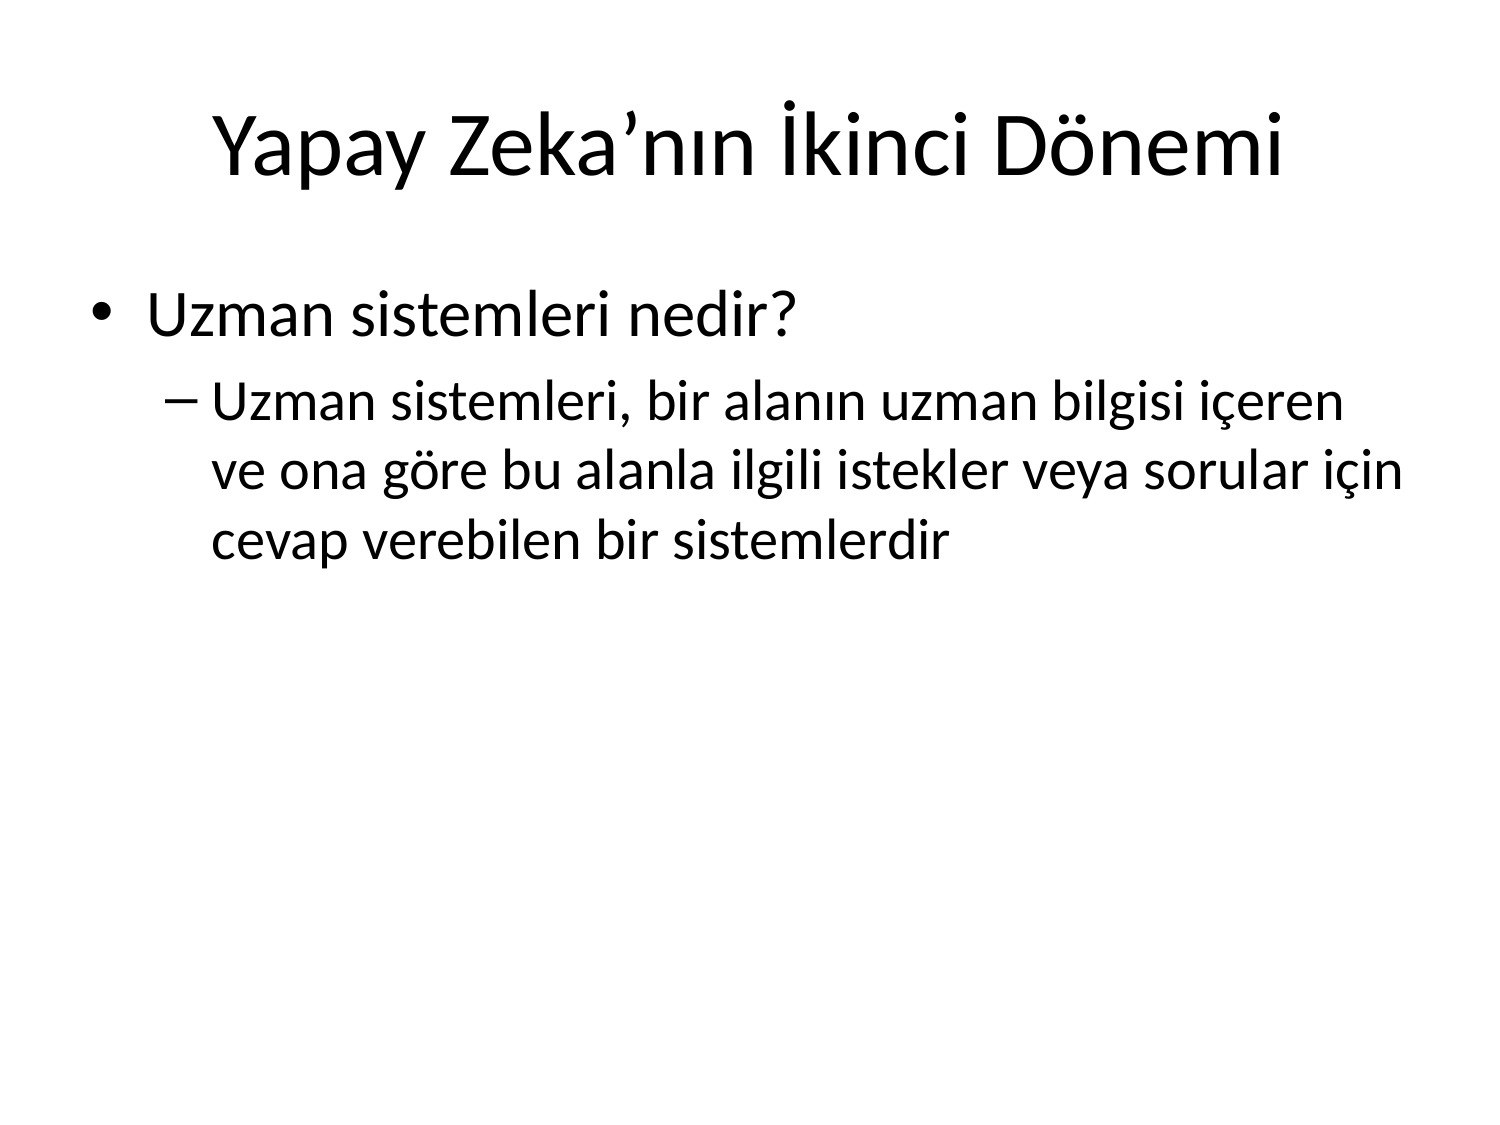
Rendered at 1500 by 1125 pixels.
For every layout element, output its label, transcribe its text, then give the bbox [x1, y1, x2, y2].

list Uzman sistemleri nedir? Uzman sistemleri, bir alanın uzman bilgisi içeren ve ona göre bu alanla ilgili istekler veya sorular için cevap verebilen bir sistemlerdir [75, 262, 1425, 1005]
title Yapay Zeka’nın İkinci Dönemi [75, 45, 1425, 233]
